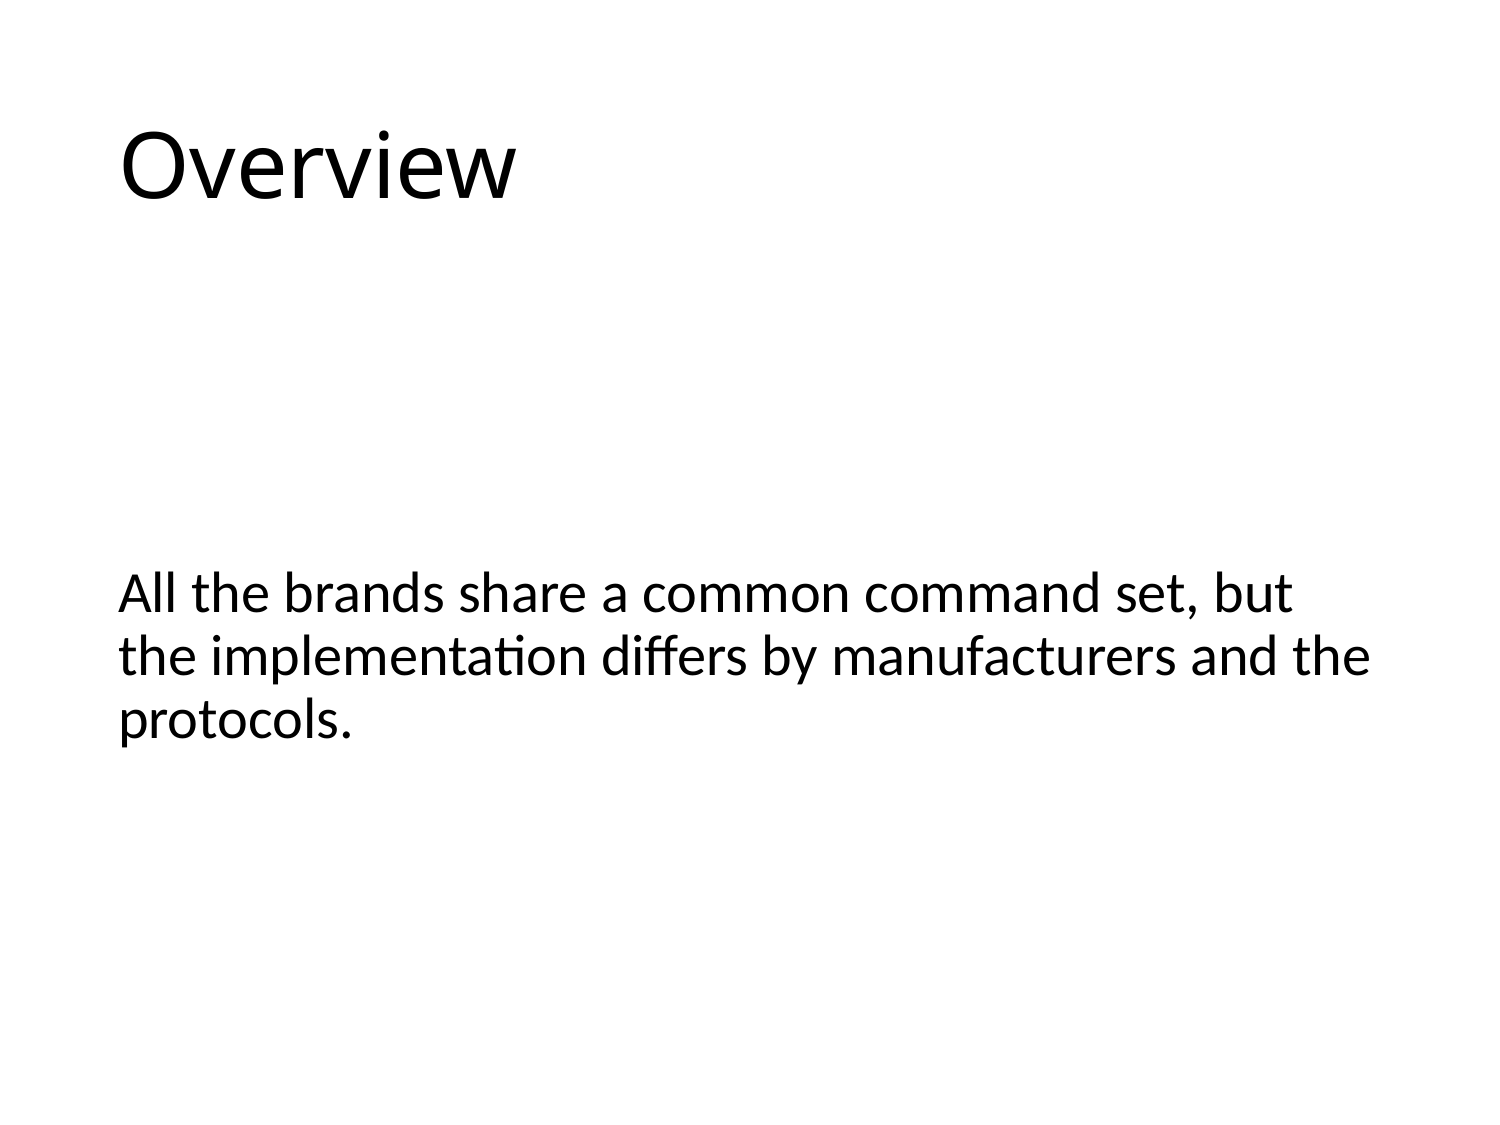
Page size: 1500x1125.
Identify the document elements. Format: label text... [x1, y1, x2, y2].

list All the brands share a common command set, but the implementation differs by manufacturers and the protocols. [103, 299, 1397, 1014]
title Overview [103, 59, 1397, 278]
